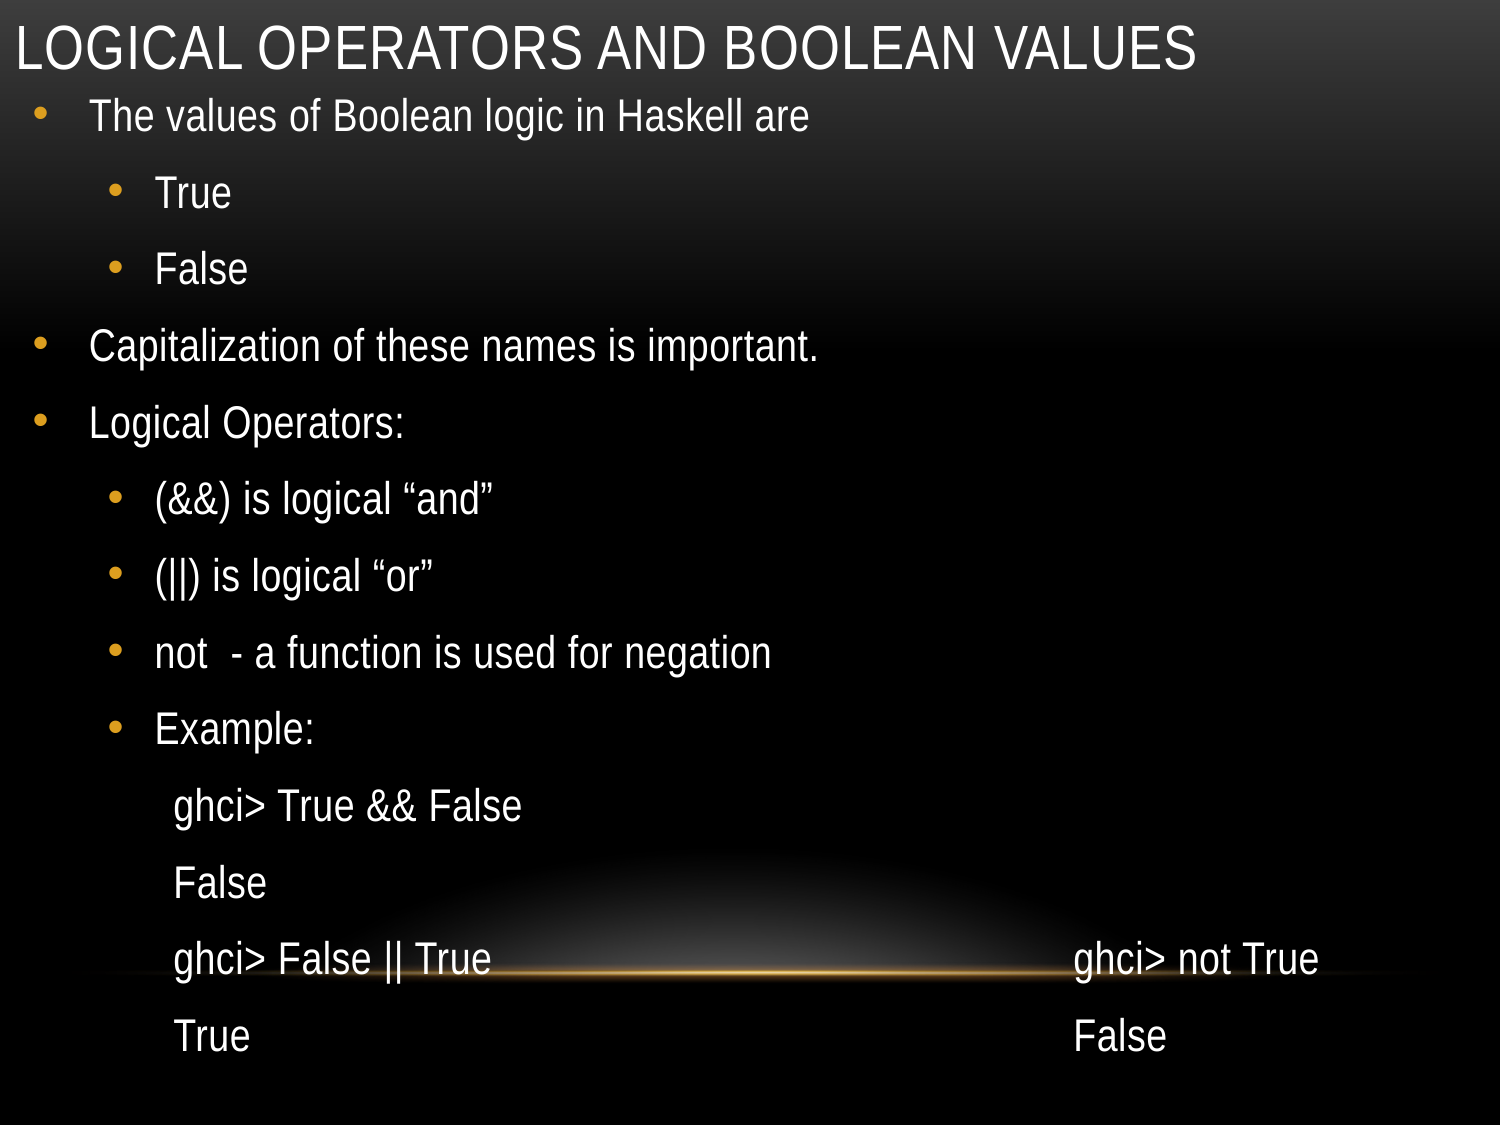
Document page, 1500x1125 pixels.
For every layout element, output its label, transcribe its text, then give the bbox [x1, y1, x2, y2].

picture [0, 0, 1500, 1125]
list The values of Boolean logic in Haskell are True False Capitalization of these names is important. Logical Operators: (&&) is logical “and” (||) is logical “or” not - a function is used for negation Example: ghci> True && False False ghci> False || True ghci> not True True False [17, 78, 1483, 1106]
title Logical operators and boolean values [0, 0, 1300, 91]
